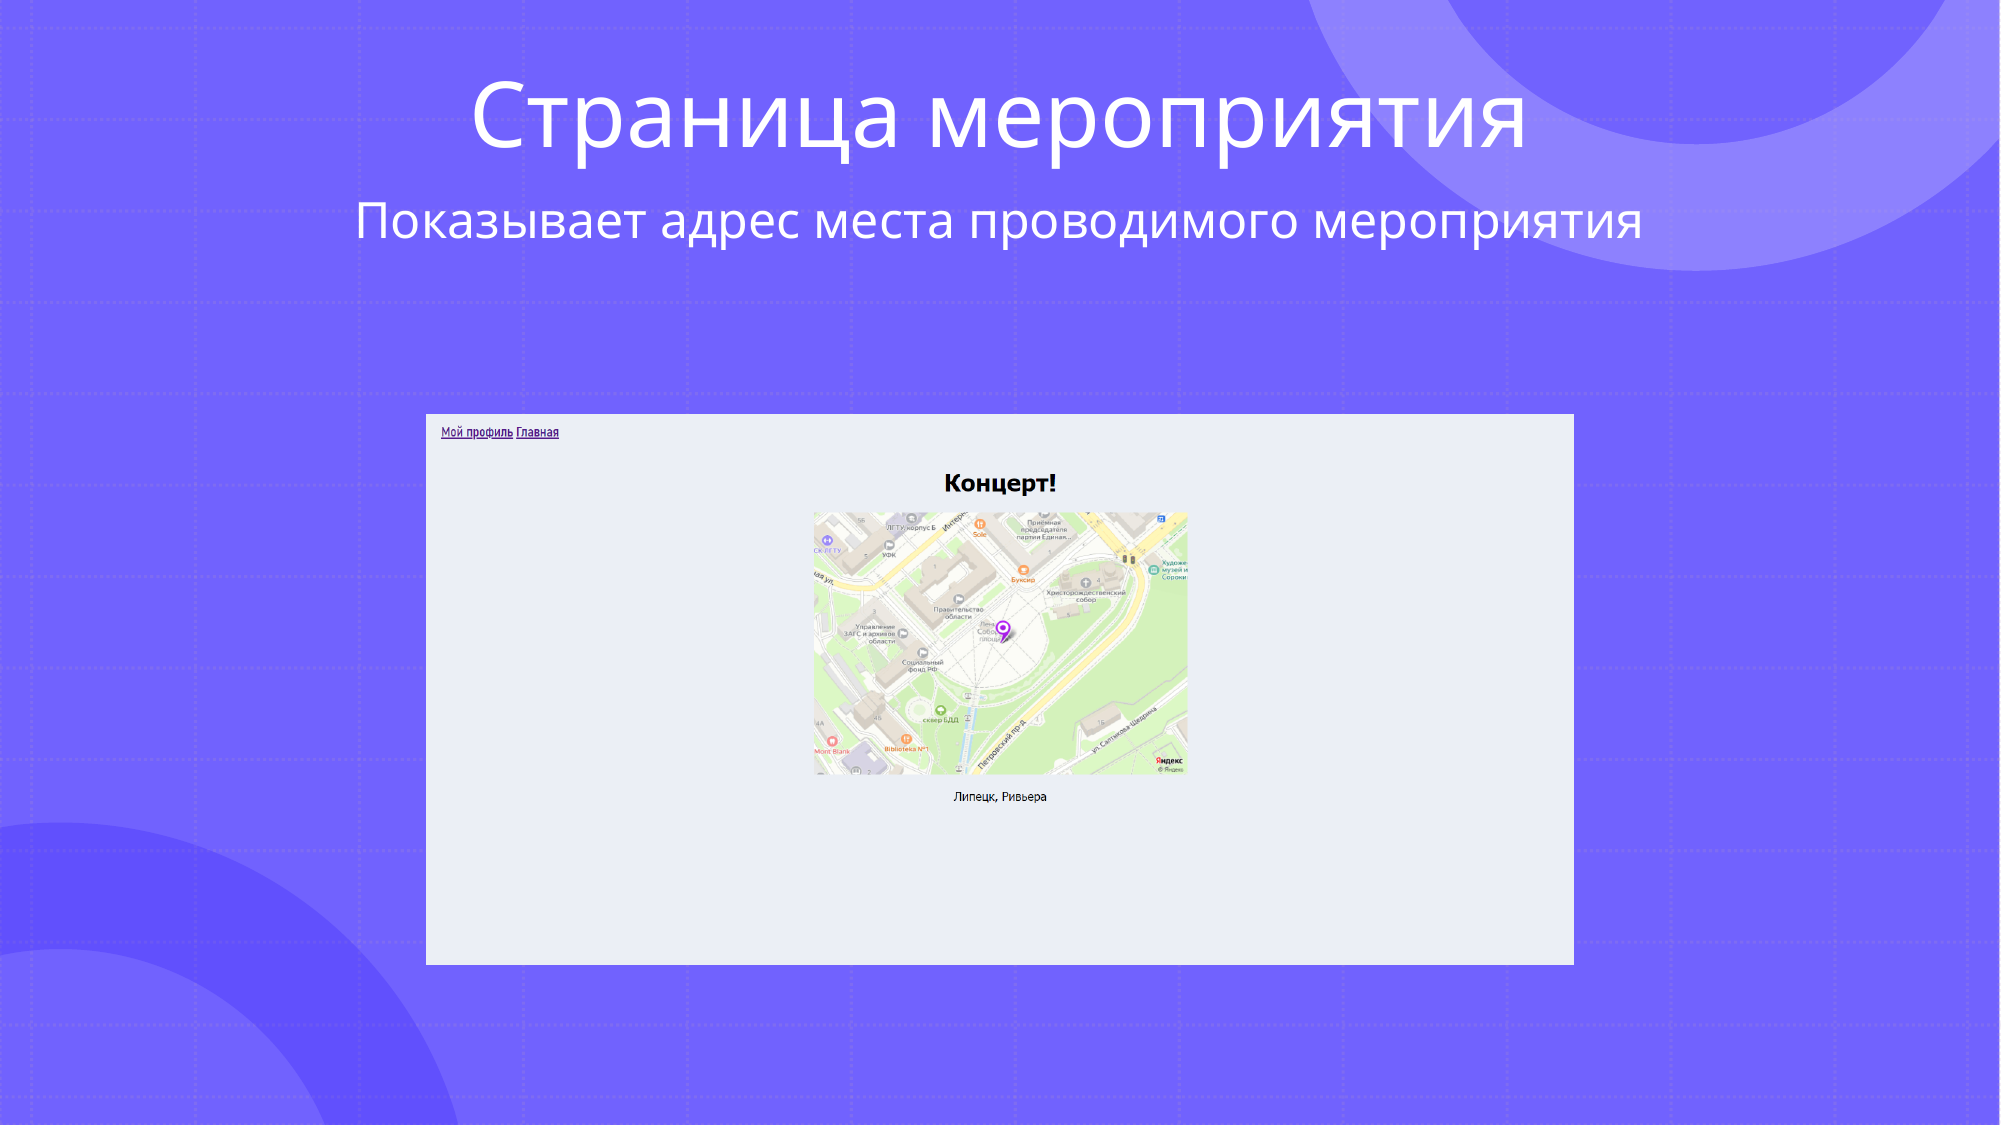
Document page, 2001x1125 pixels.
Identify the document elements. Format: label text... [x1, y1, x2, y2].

picture [426, 414, 1574, 965]
subtitle Показывает адрес места проводимого мероприятия [249, 174, 1750, 257]
title Страница мероприятия [249, 60, 1750, 174]
